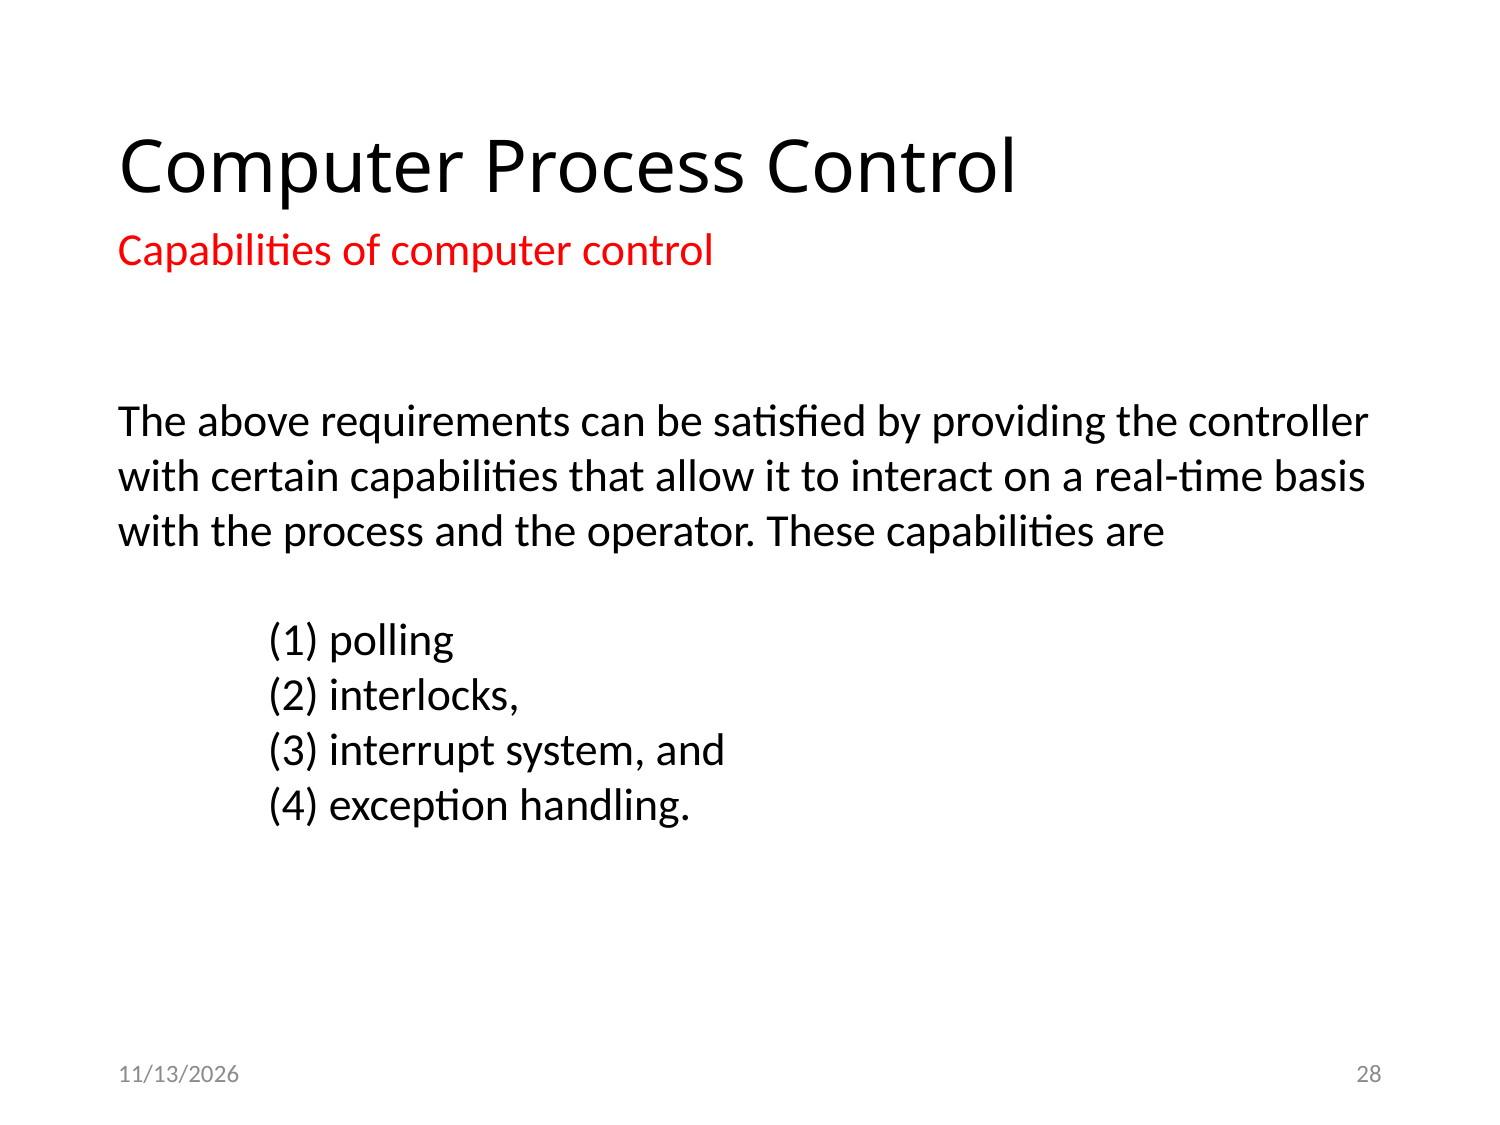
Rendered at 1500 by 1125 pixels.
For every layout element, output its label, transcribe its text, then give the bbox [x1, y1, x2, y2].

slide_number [103, 1042, 441, 1103]
text_box The above requirements can be satisfied by providing the controller with certain capabilities that allow it to interact on a real-time basis with the process and the operator. These capabilities are (1) polling (2) interlocks, (3) interrupt system, and (4) exception handling. [103, 382, 1424, 838]
slide_number 28 [1059, 1042, 1397, 1103]
title Computer Process Control [103, 59, 1397, 278]
text_box Capabilities of computer control [103, 212, 1382, 282]
